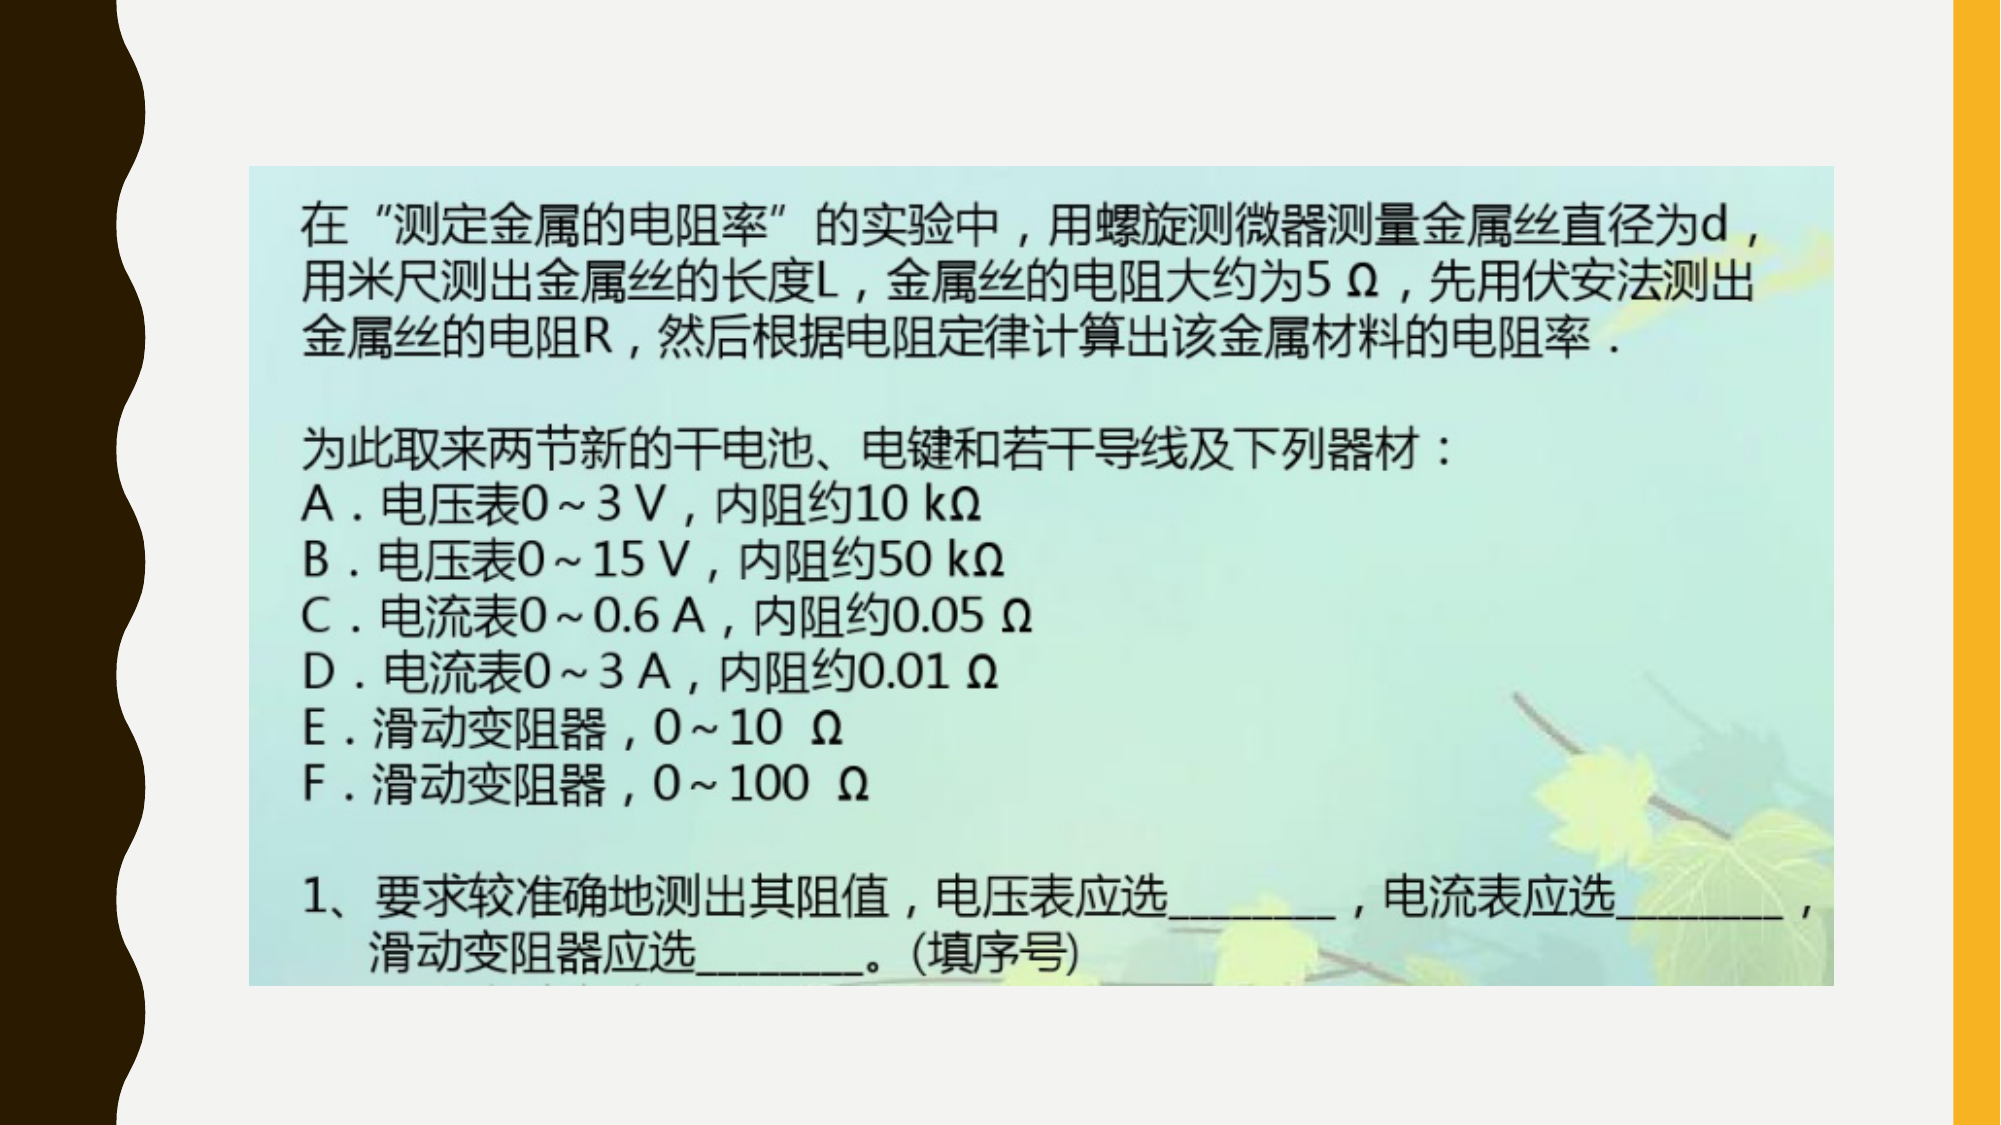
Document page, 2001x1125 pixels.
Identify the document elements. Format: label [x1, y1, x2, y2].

picture [249, 166, 1834, 986]
